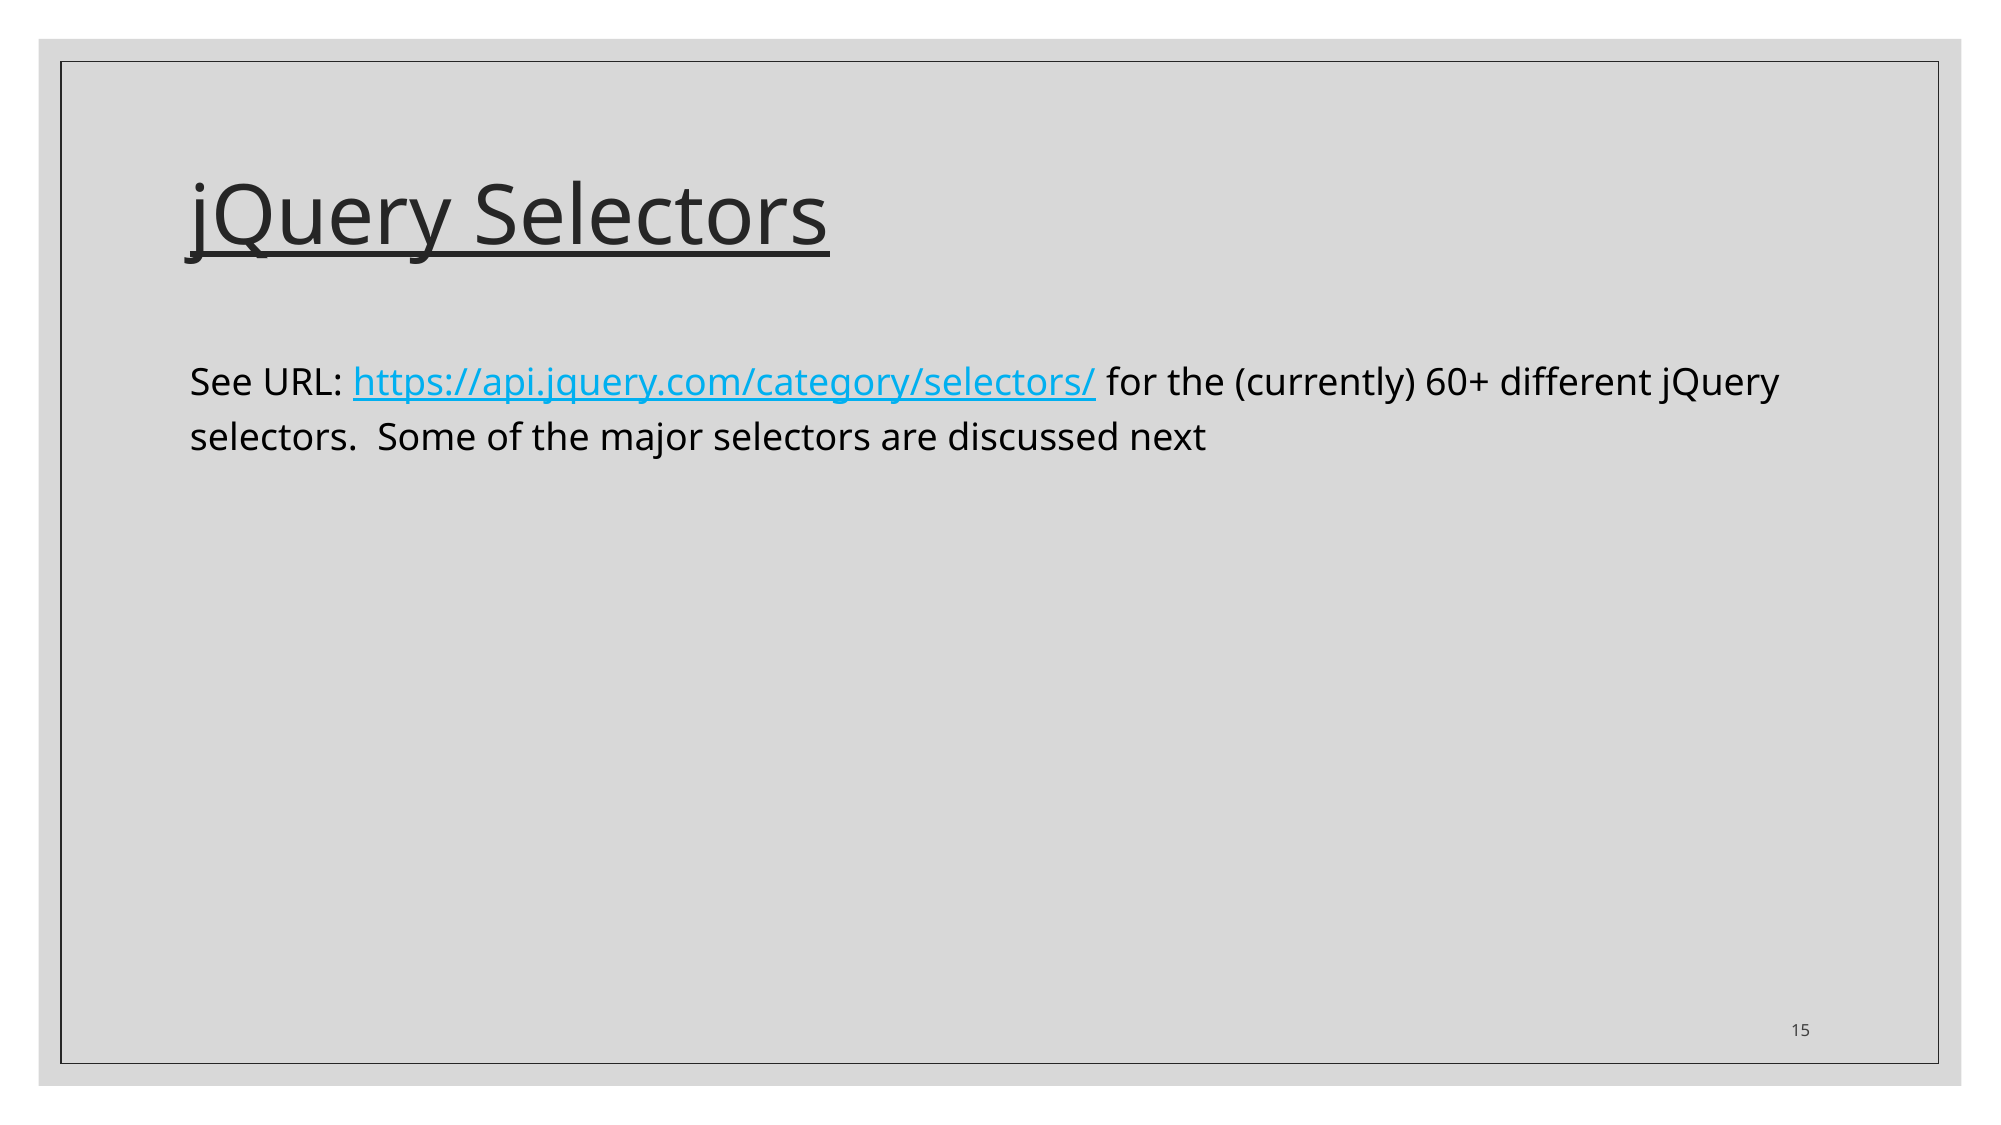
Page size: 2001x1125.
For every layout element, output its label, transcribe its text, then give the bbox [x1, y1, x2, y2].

slide_number 15 [1687, 990, 1825, 1050]
list See URL: https://api.jquery.com/category/selectors/ for the (currently) 60+ different jQuery selectors. Some of the major selectors are discussed next [174, 345, 1825, 977]
title jQuery Selectors [174, 105, 1825, 331]
